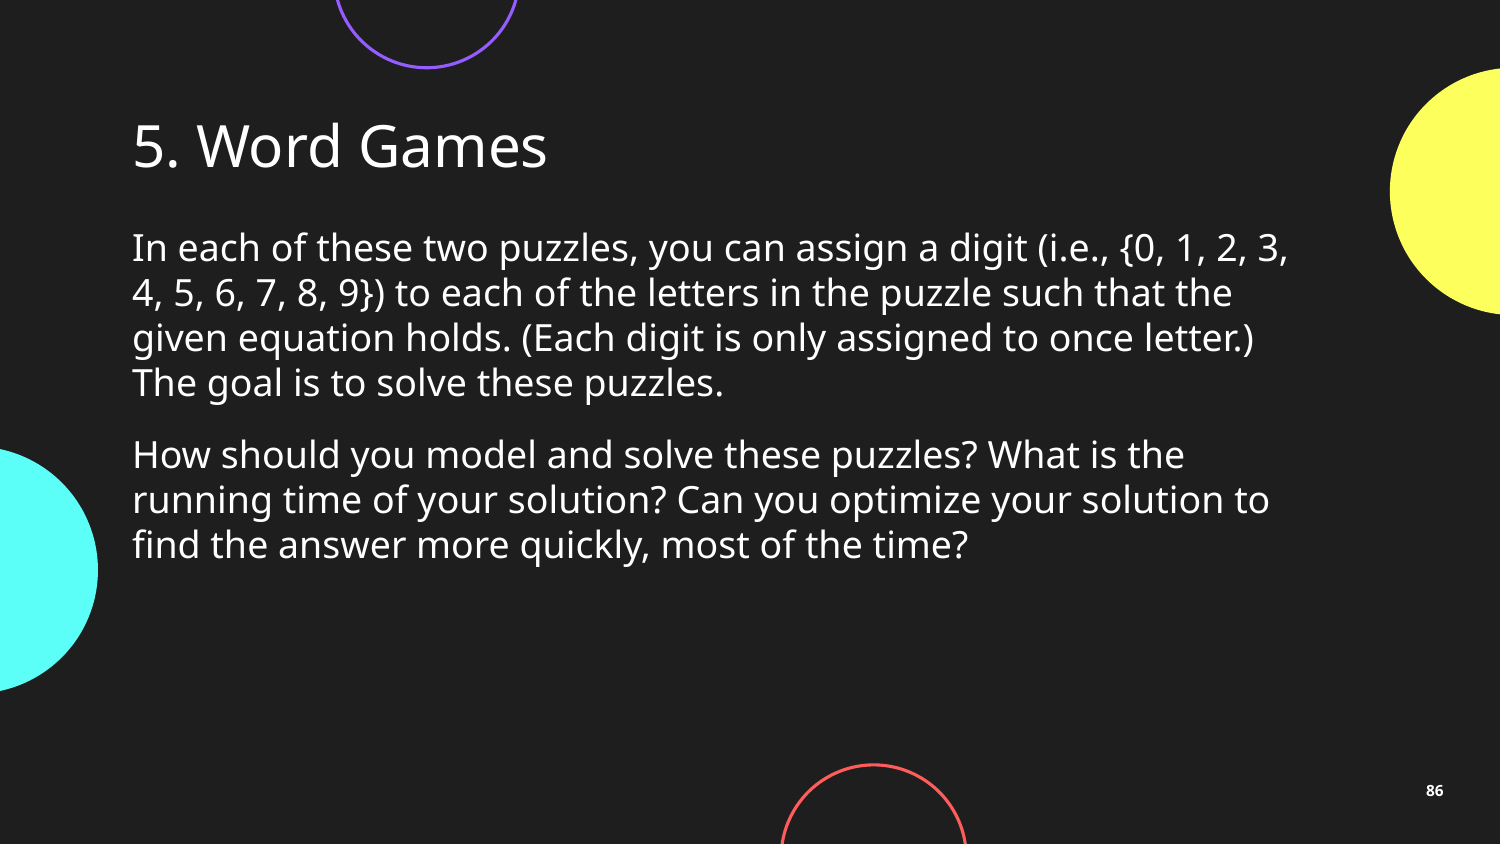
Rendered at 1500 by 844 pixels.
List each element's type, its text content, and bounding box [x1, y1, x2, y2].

slide_number 86 [1389, 764, 1480, 816]
text_box In each of these two puzzles, you can assign a digit (i.e., {0, 1, 2, 3, 4, 5, 6, 7, 8, 9}) to each of the letters in the puzzle such that the given equation holds. (Each digit is only assigned to once letter.) The goal is to solve these puzzles. How should you model and solve these puzzles? What is the running time of your solution? Can you optimize your solution to find the answer more quickly, most of the time? [117, 209, 1319, 286]
title 5. Word Games [117, 106, 1383, 183]
